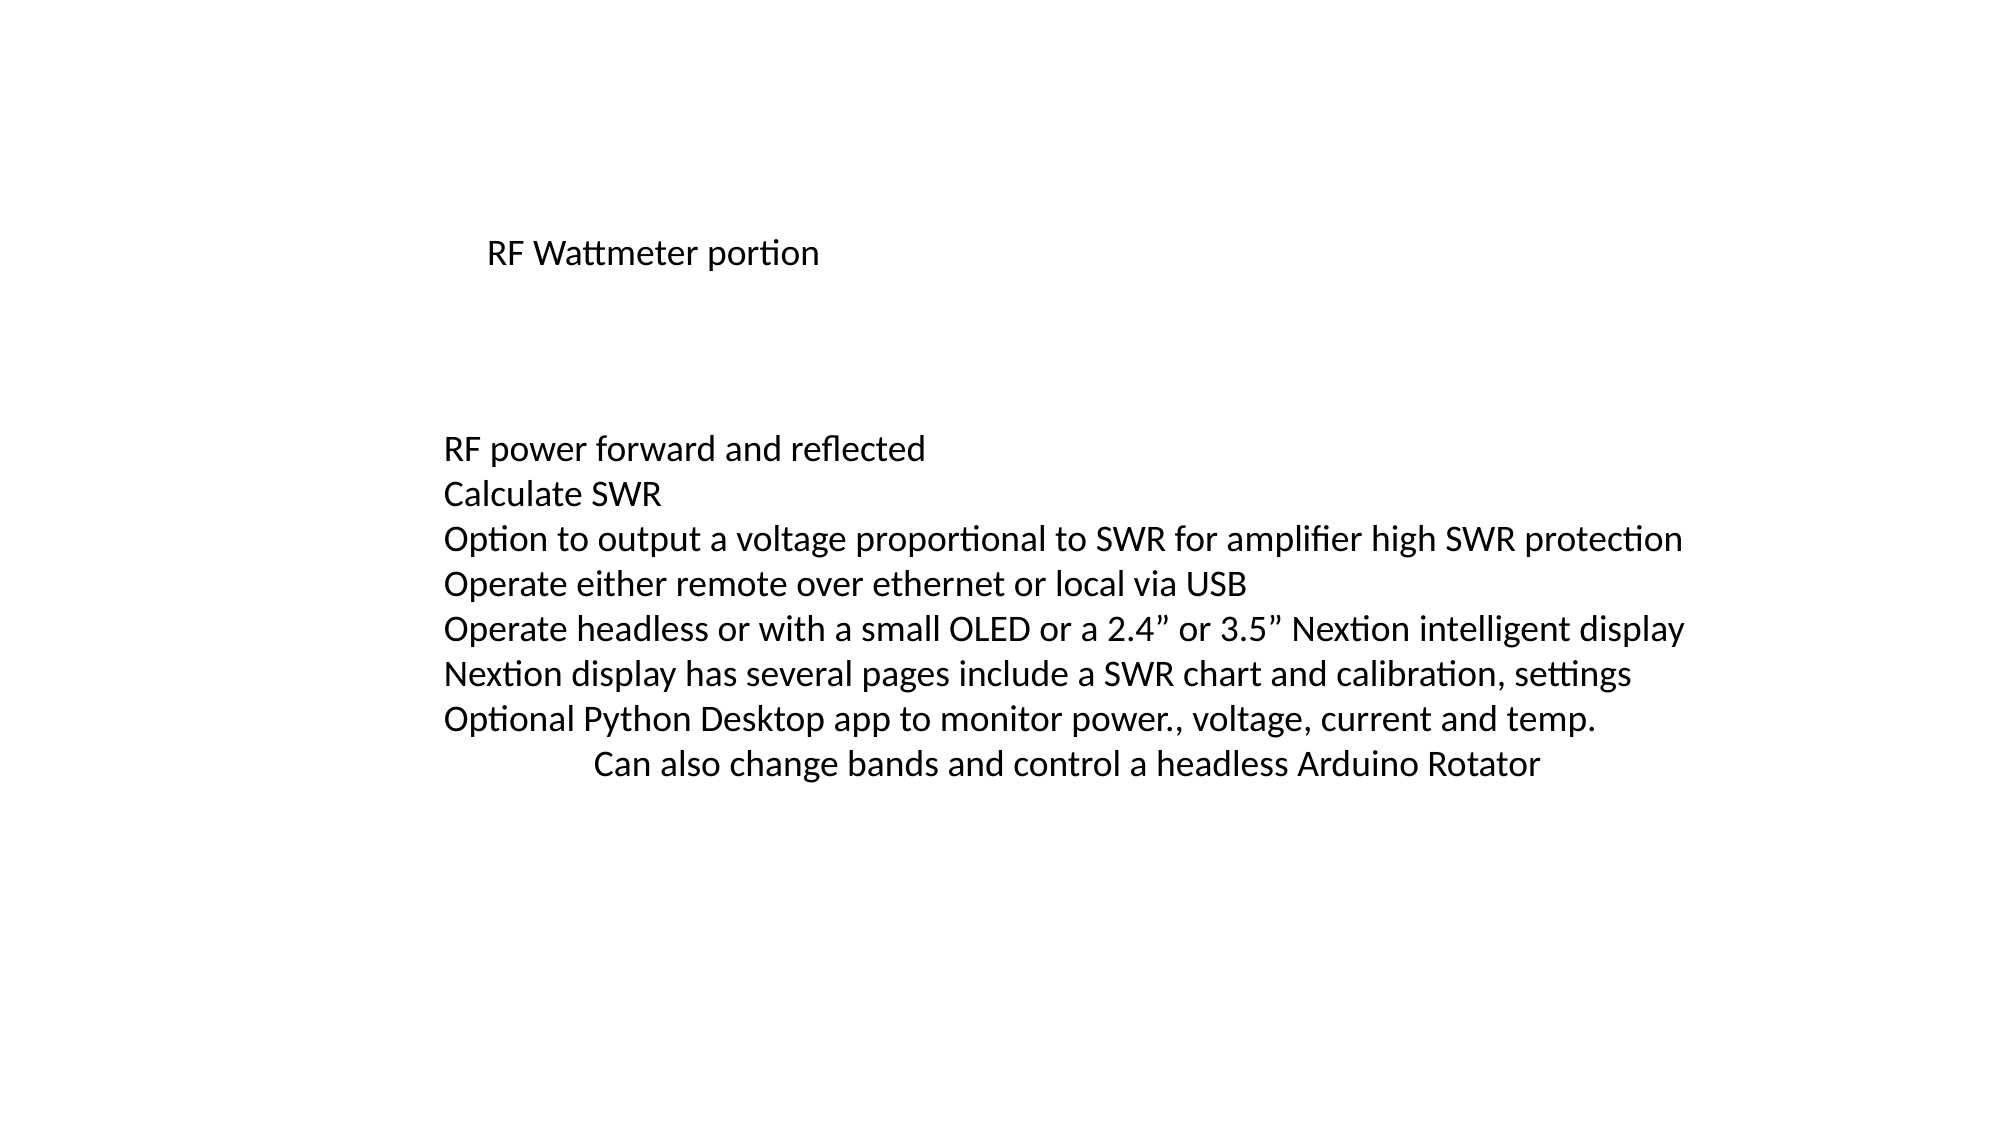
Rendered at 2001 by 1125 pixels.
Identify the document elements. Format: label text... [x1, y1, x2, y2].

text_box RF power forward and reflected Calculate SWR Option to output a voltage proportional to SWR for amplifier high SWR protection Operate either remote over ethernet or local via USB Operate headless or with a small OLED or a 2.4” or 3.5” Nextion intelligent display Nextion display has several pages include a SWR chart and calibration, settings Optional Python Desktop app to monitor power., voltage, current and temp. Can also change bands and control a headless Arduino Rotator [429, 416, 1709, 792]
text_box RF Wattmeter portion [472, 220, 836, 281]
